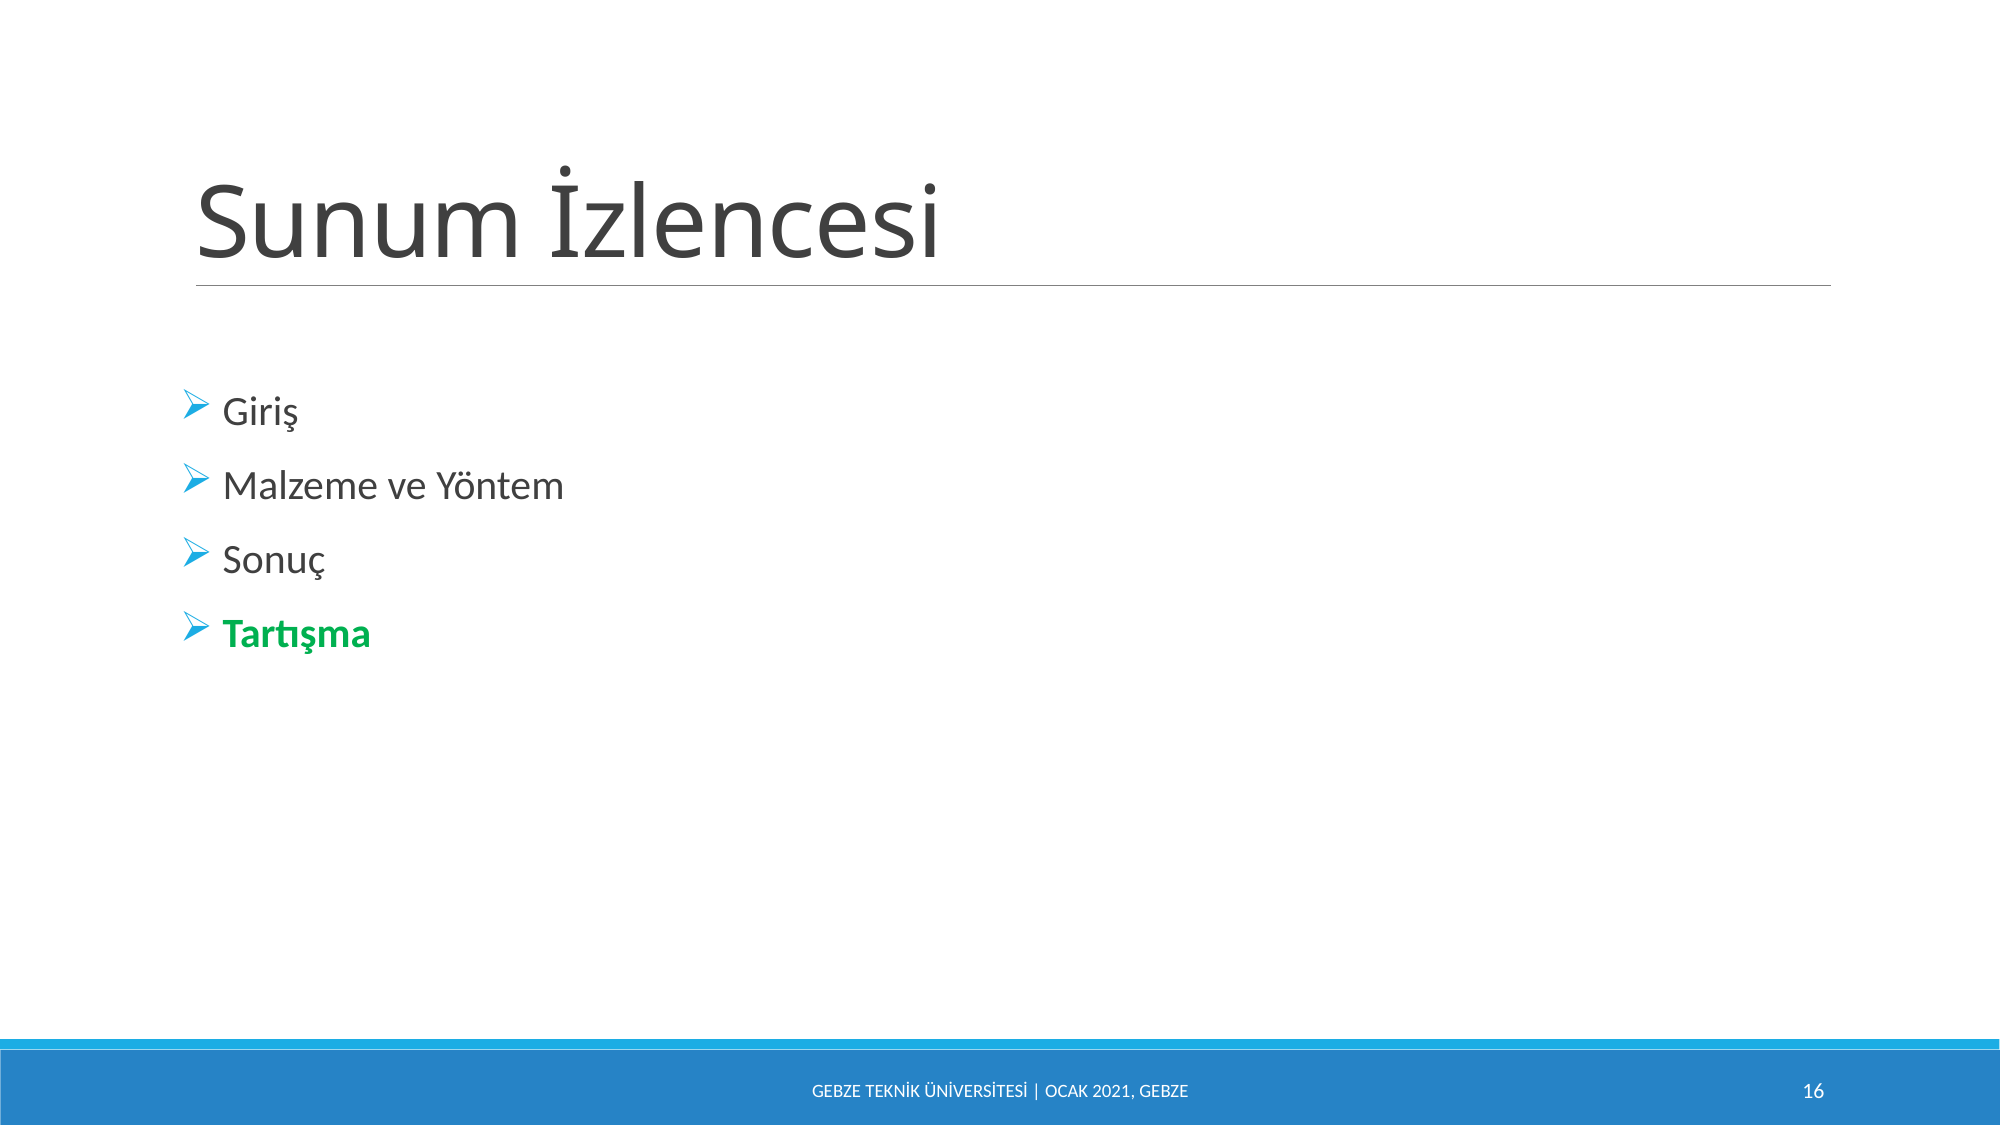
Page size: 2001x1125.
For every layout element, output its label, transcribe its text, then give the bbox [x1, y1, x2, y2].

title Sunum İzlencesi [180, 47, 1830, 285]
list Giriş Malzeme ve Yöntem Sonuç Tartışma [180, 302, 1830, 963]
slide_number 16 [1624, 1059, 1840, 1120]
footer GEBZE TEKNİK ÜNİVERSİTESİ | Ocak 2021, Gebze [604, 1059, 1396, 1120]
